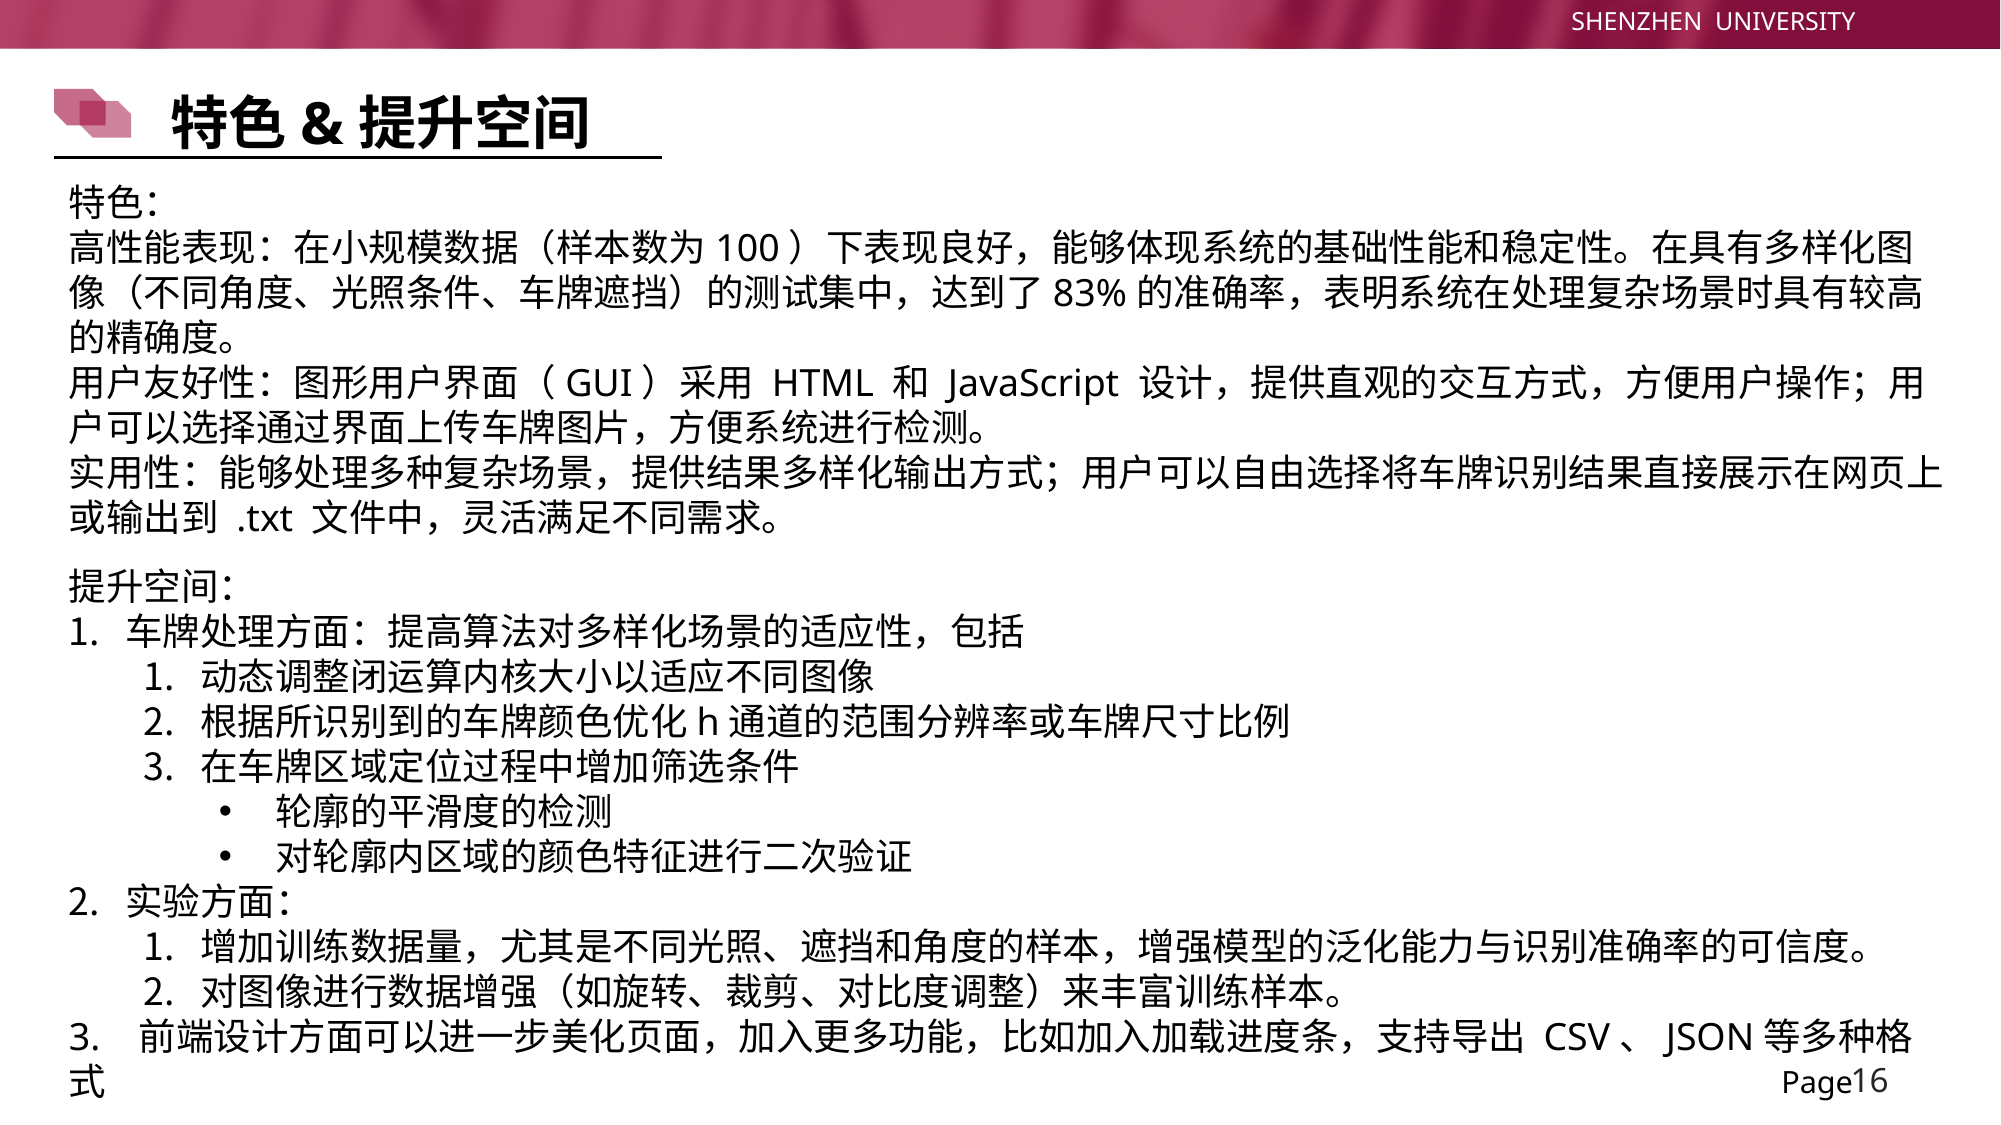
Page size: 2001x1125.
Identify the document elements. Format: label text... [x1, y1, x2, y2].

text_box 特色&提升空间 [155, 79, 743, 164]
text_box 提升空间： 车牌处理方面：提高算法对多样化场景的适应性，包括 动态调整闭运算内核大小以适应不同图像 根据所识别到的车牌颜色优化h通道的范围分辨率或车牌尺寸比例 在车牌区域定位过程中增加筛选条件 轮廓的平滑度的检测 对轮廓内区域的颜色特征进行二次验证 实验方面： 增加训练数据量，尤其是不同光照、遮挡和角度的样本，增强模型的泛化能力与识别准确率的可信度。 对图像进行数据增强（如旋转、裁剪、对比度调整）来丰富训练样本。 3. 前端设计方面可以进一步美化页面，加入更多功能，比如加入加载进度条，支持导出 CSV、JSON等多种格式 [54, 555, 1960, 1111]
text_box 特色： 高性能表现：在小规模数据（样本数为100）下表现良好，能够体现系统的基础性能和稳定性。在具有多样化图像（不同角度、光照条件、车牌遮挡）的测试集中，达到了83%的准确率，表明系统在处理复杂场景时具有较高的精确度。 用户友好性：图形用户界面（GUI）采用 HTML 和 JavaScript 设计，提供直观的交互方式，方便用户操作；用户可以选择通过界面上传车牌图片，方便系统进行检测。 实用性：能够处理多种复杂场景，提供结果多样化输出方式；用户可以自由选择将车牌识别结果直接展示在网页上或输出到 .txt 文件中，灵活满足不同需求。 [54, 171, 1960, 547]
